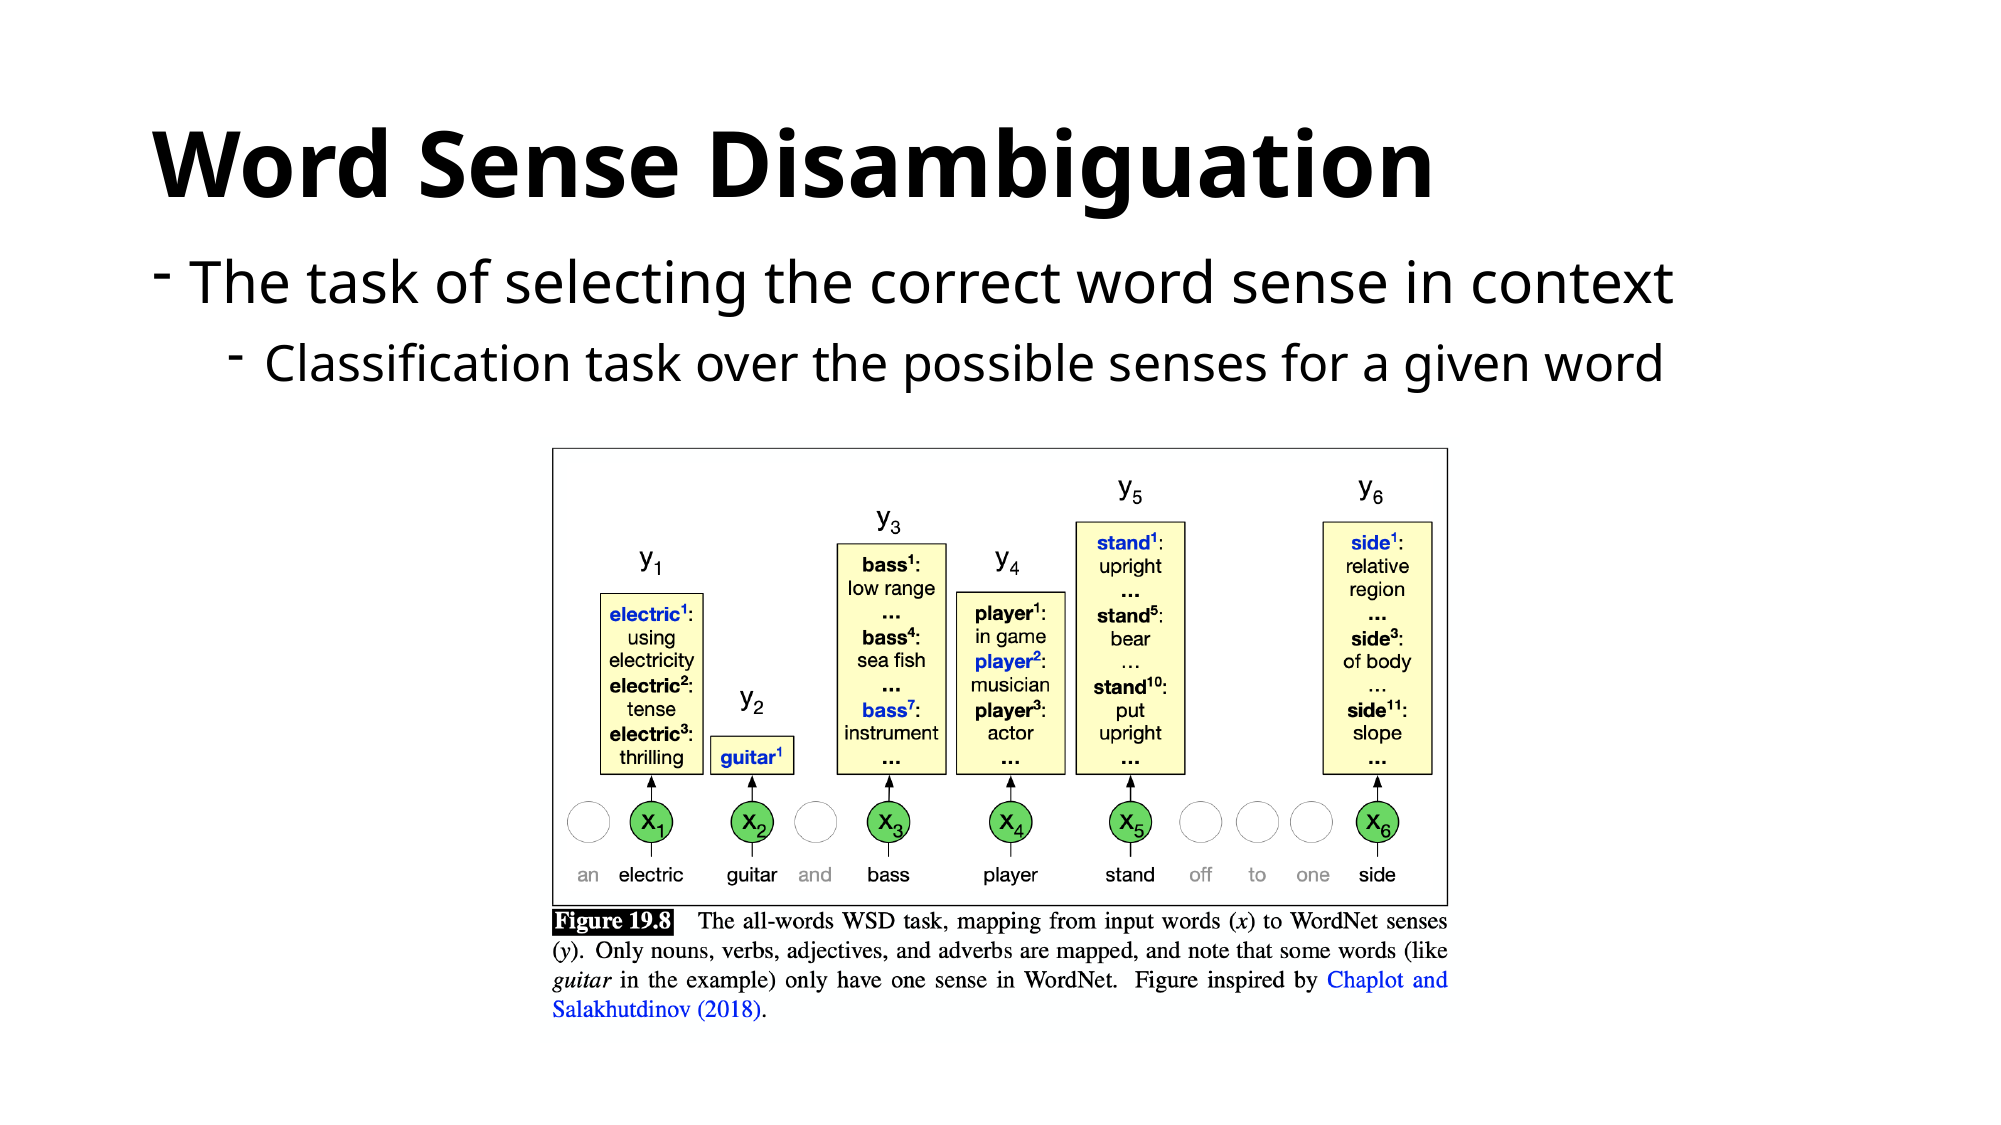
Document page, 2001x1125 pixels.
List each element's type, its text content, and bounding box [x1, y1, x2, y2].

title Word Sense Disambiguation [137, 59, 1863, 230]
list The task of selecting the correct word sense in context Classification task over the possible senses for a given word [137, 230, 1910, 542]
picture [540, 437, 1460, 1043]
